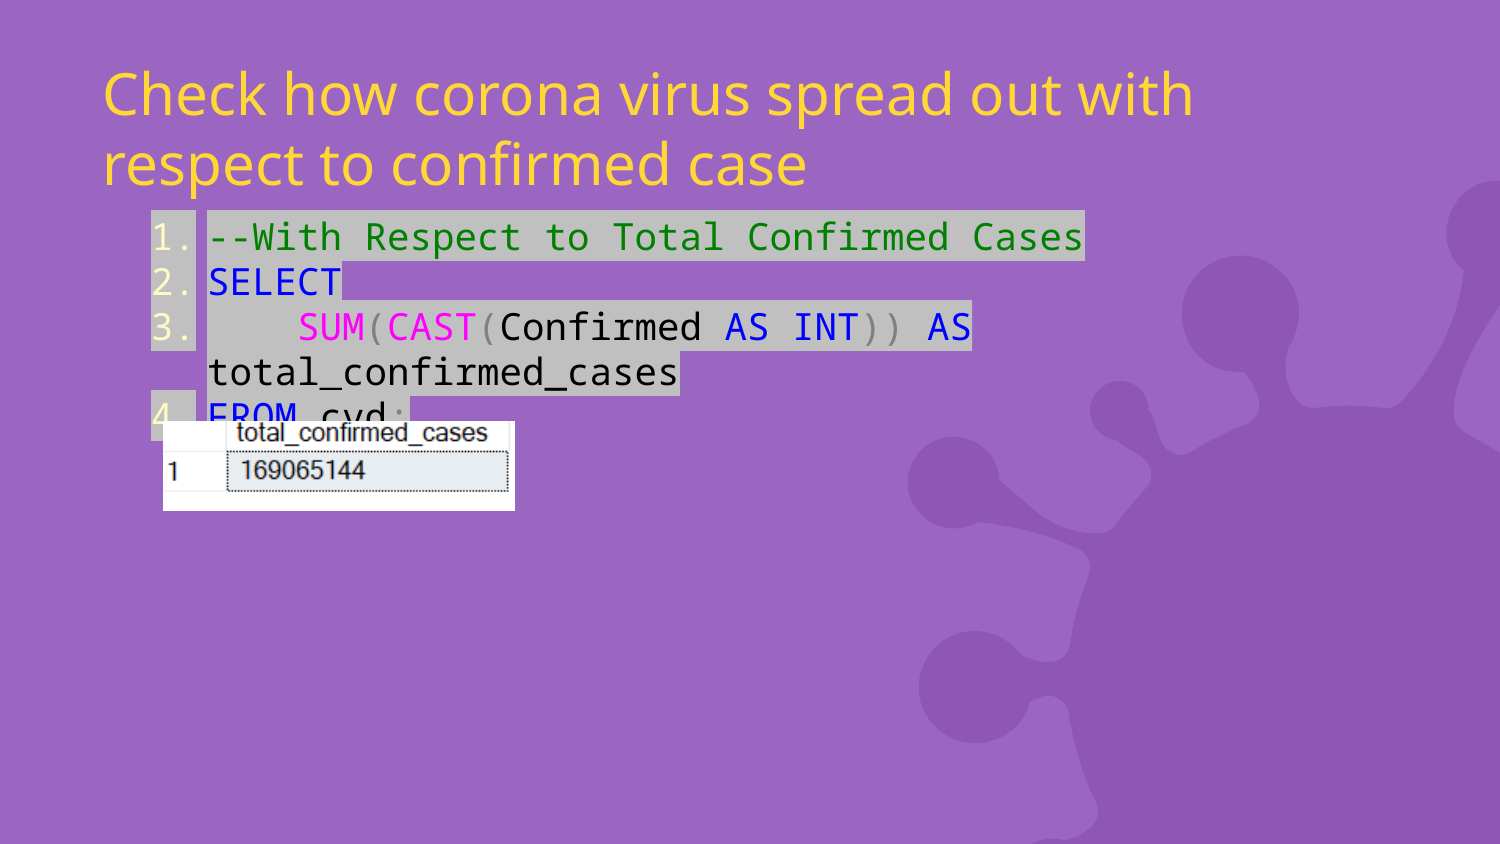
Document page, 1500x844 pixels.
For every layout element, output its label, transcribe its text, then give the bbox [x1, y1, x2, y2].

subtitle --With Respect to Total Confirmed Cases SELECT SUM(CAST(Confirmed AS INT)) AS total_confirmed_cases FROM cvd; [117, 197, 1383, 756]
title Check how corona virus spread out with respect to confirmed case [87, 42, 1354, 120]
picture [162, 421, 515, 512]
